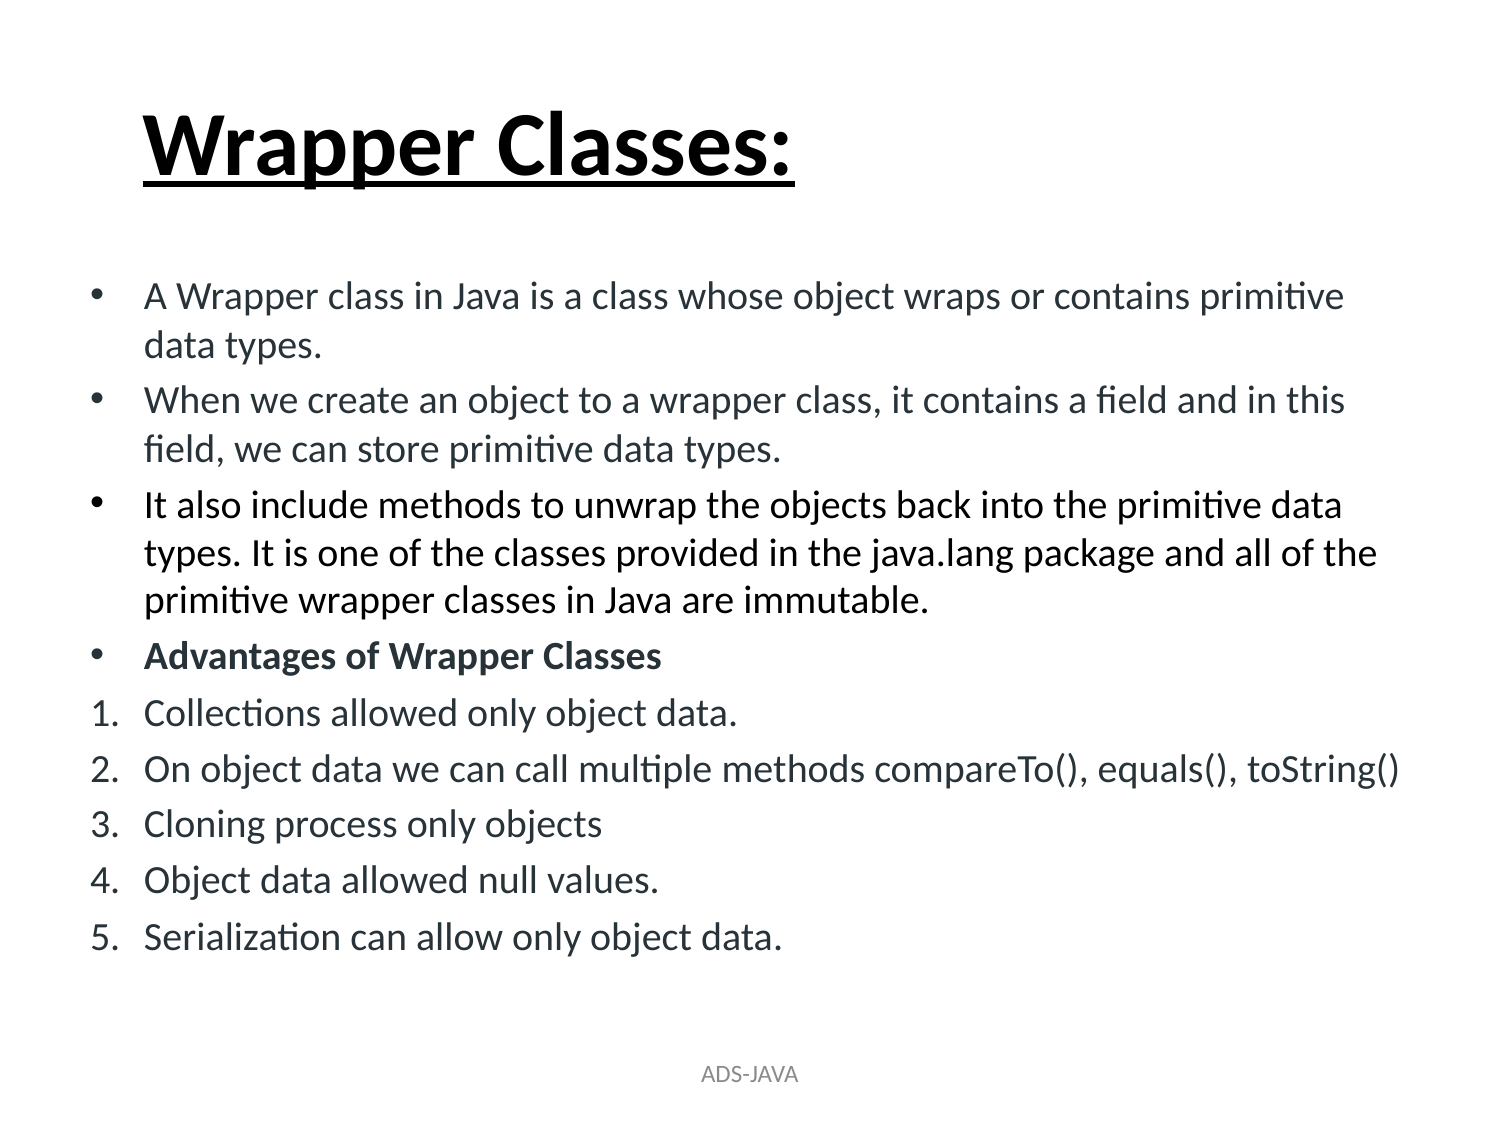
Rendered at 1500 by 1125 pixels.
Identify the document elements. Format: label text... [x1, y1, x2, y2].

list A Wrapper class in Java is a class whose object wraps or contains primitive data types. When we create an object to a wrapper class, it contains a field and in this field, we can store primitive data types. It also include methods to unwrap the objects back into the primitive data types. It is one of the classes provided in the java.lang package and all of the primitive wrapper classes in Java are immutable. Advantages of Wrapper Classes Collections allowed only object data. On object data we can call multiple methods compareTo(), equals(), toString() Cloning process only objects Object data allowed null values. Serialization can allow only object data. [75, 262, 1425, 1005]
footer ADS-JAVA [512, 1042, 988, 1103]
title Wrapper Classes: [75, 45, 863, 233]
